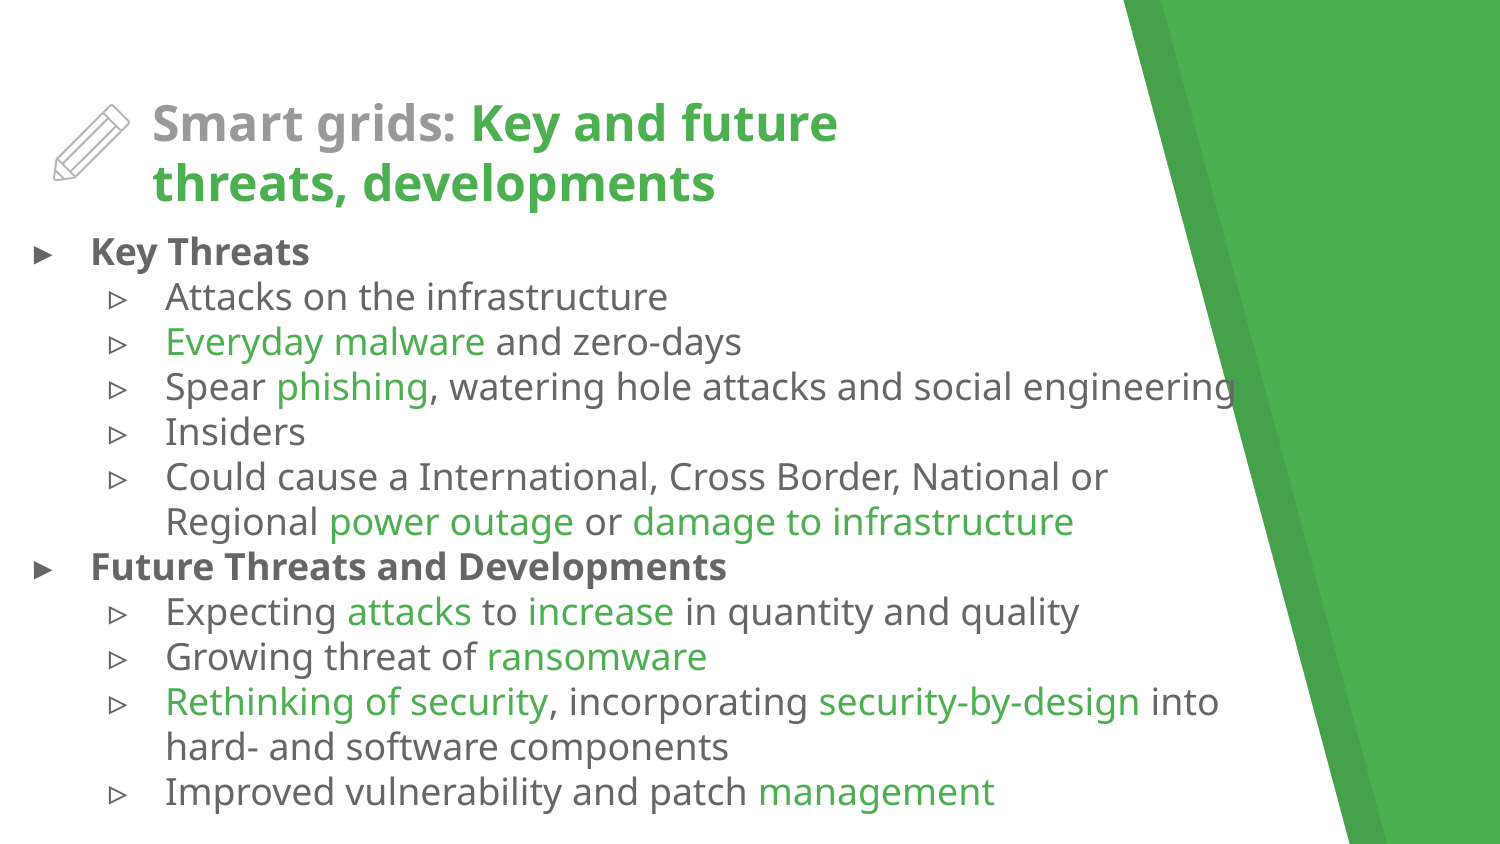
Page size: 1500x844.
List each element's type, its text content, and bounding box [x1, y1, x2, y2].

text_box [53, 104, 130, 181]
list Key Threats Attacks on the infrastructure Everyday malware and zero-days Spear phishing, watering hole attacks and social engineering Insiders Could cause a International, Cross Border, National or Regional power outage or damage to infrastructure Future Threats and Developments Expecting attacks to increase in quantity and quality Growing threat of ransomware Rethinking of security, incorporating security-by-design into hard- and software components Improved vulnerability and patch management [0, 213, 1260, 763]
title Smart grids: Key and future threats, developments [137, 146, 1011, 213]
